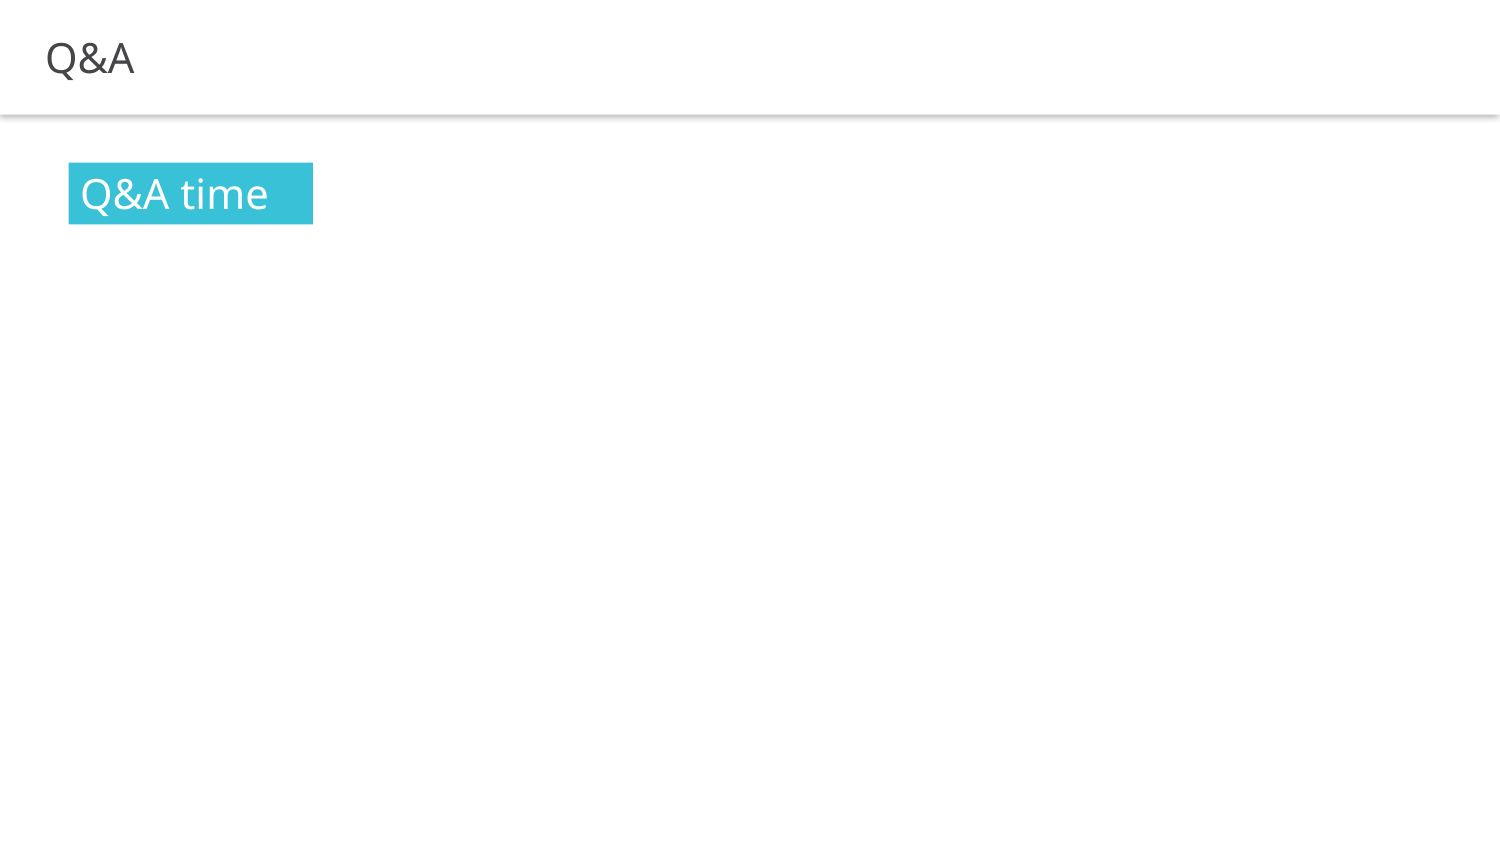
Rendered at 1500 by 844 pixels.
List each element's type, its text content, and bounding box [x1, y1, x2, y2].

list Q&A [0, 0, 1500, 115]
list Q&A time [68, 162, 313, 225]
